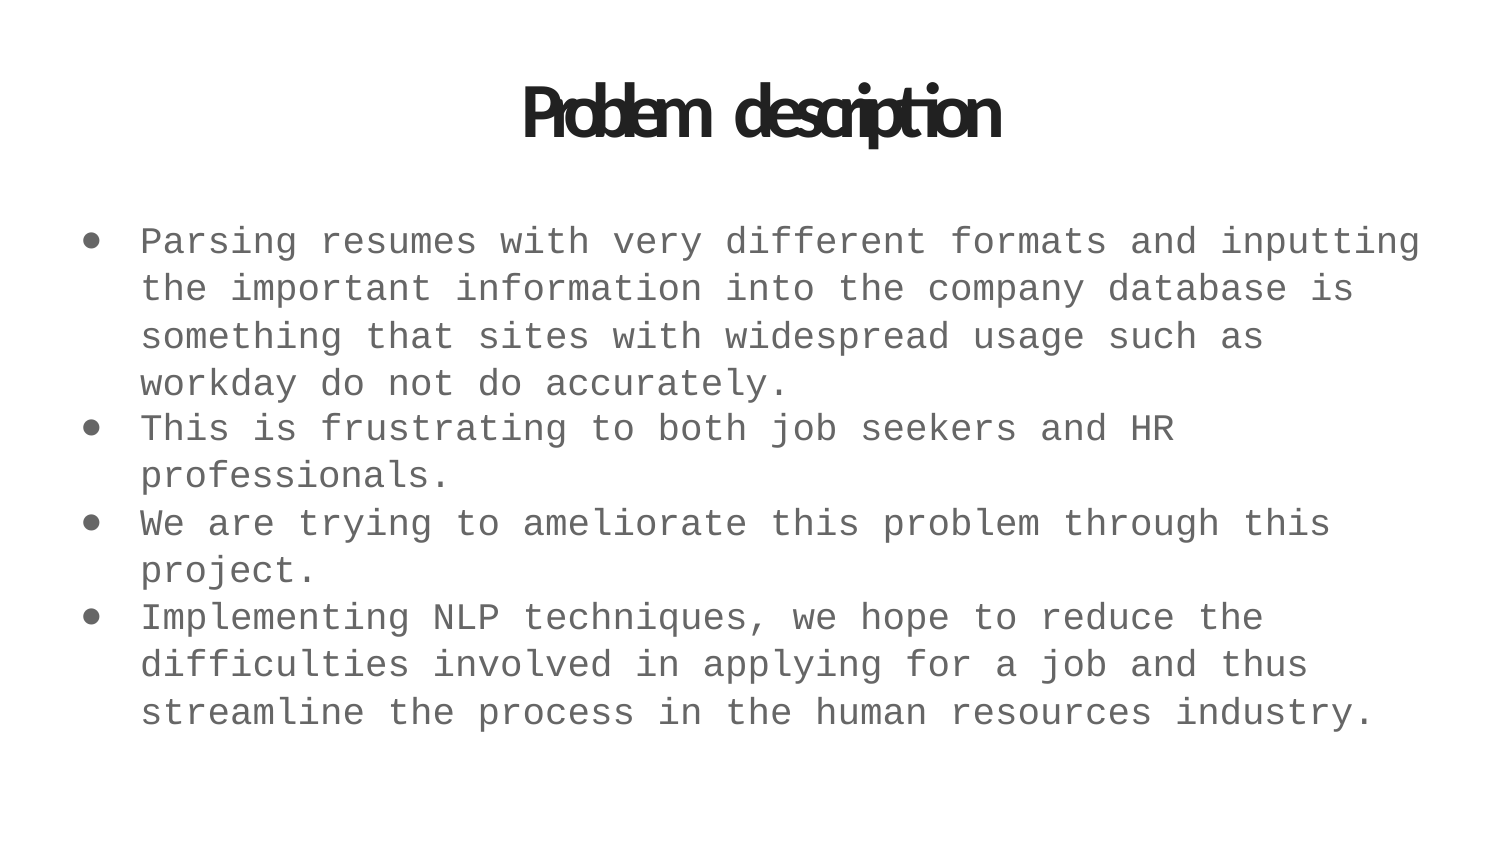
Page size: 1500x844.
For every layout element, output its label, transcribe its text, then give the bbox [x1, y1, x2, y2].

title Problem description [63, 8, 1225, 201]
text_box Parsing resumes with very different formats and inputting the important information into the company database is something that sites with widespread usage such as workday do not do accurately. This is frustrating to both job seekers and HR professionals. We are trying to ameliorate this problem through this project. Implementing NLP techniques, we hope to reduce the difficulties involved in applying for a job and thus streamline the process in the human resources industry. [77, 212, 1425, 732]
